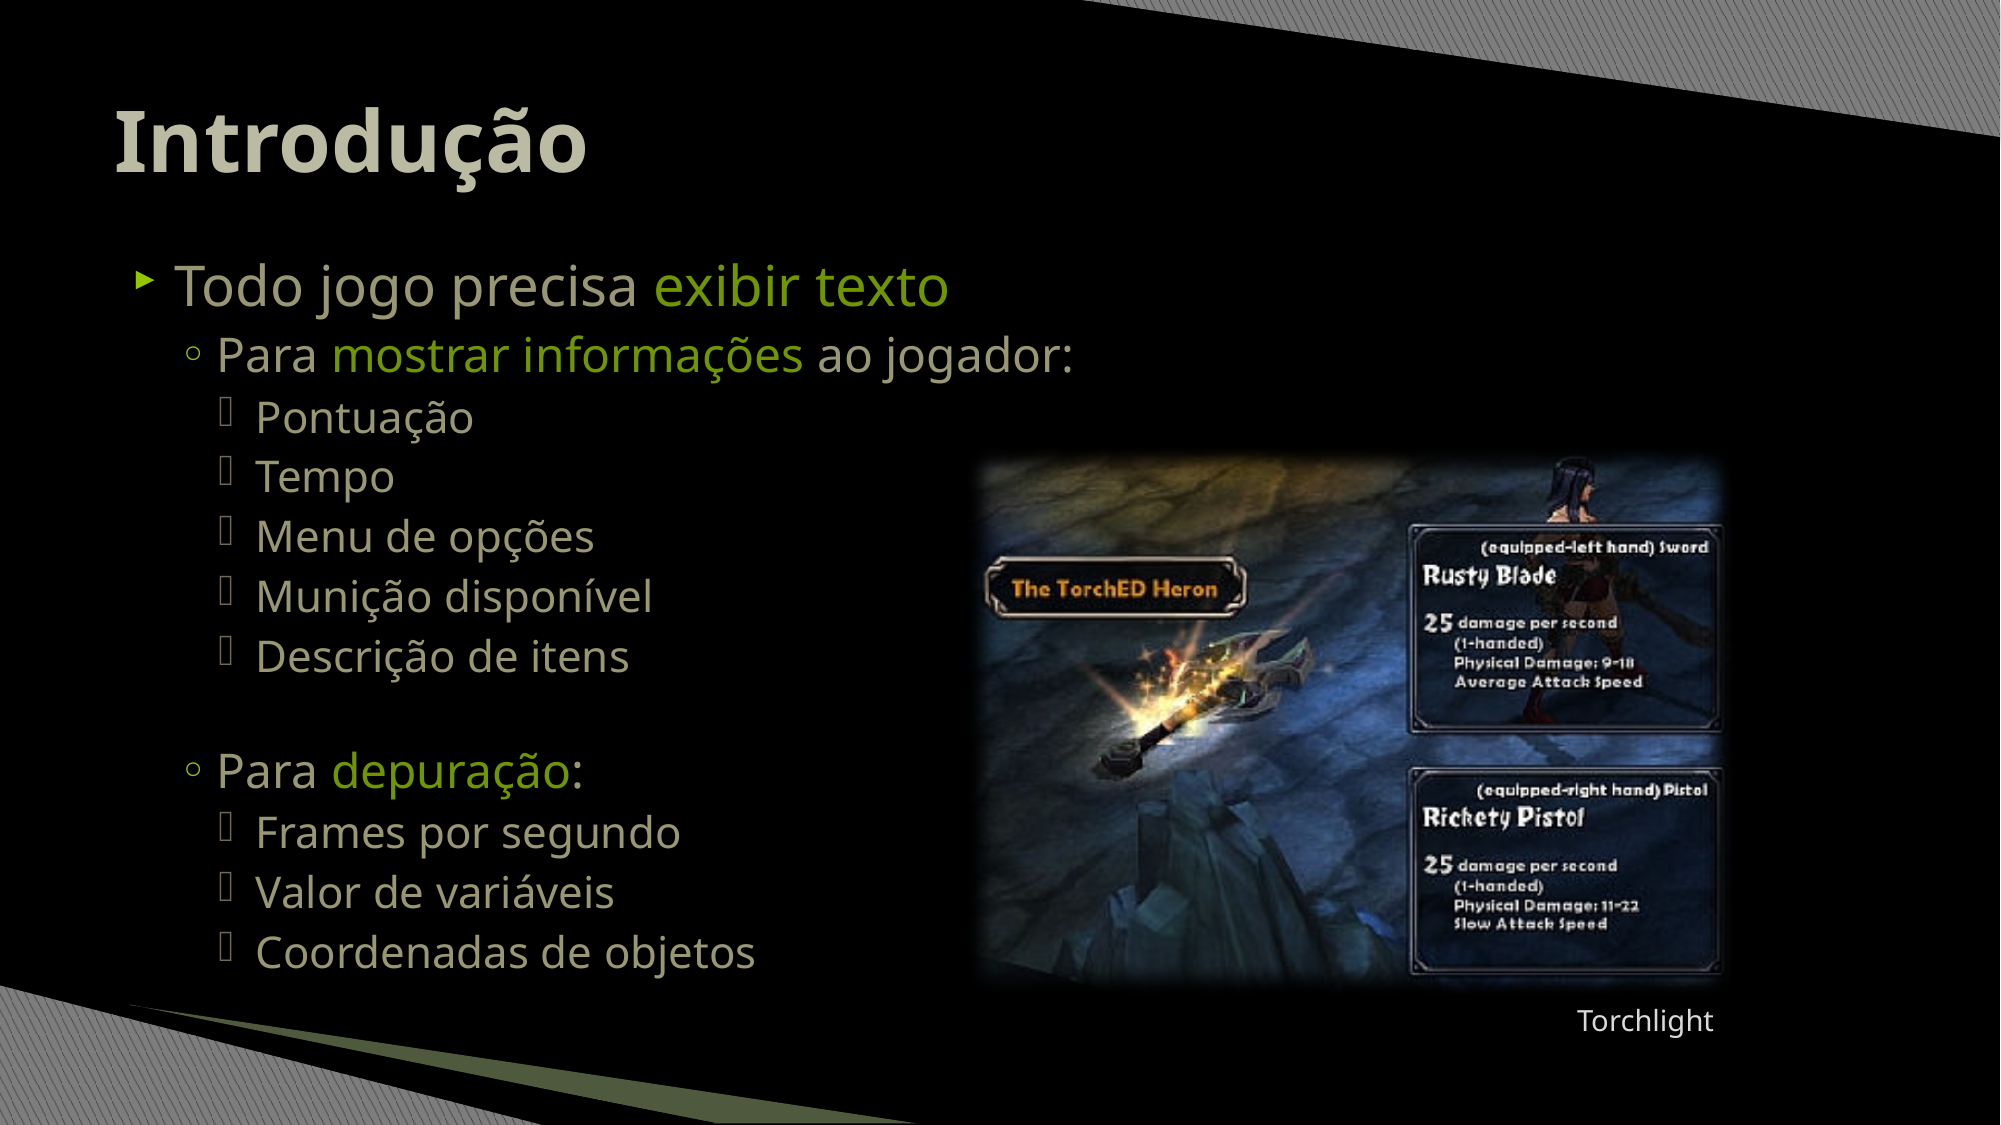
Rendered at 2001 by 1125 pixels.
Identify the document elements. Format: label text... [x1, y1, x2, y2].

picture [0, 985, 543, 1125]
text_box Torchlight [1562, 1011, 1730, 1045]
list Todo jogo precisa exibir texto Para mostrar informações ao jogador: Pontuação Tempo Menu de opções Munição disponível Descrição de itens Para depuração: Frames por segundo Valor de variáveis Coordenadas de objetos [99, 243, 1900, 1094]
picture [964, 444, 1735, 999]
title Introdução [99, 45, 1900, 233]
picture [1082, 0, 2000, 138]
